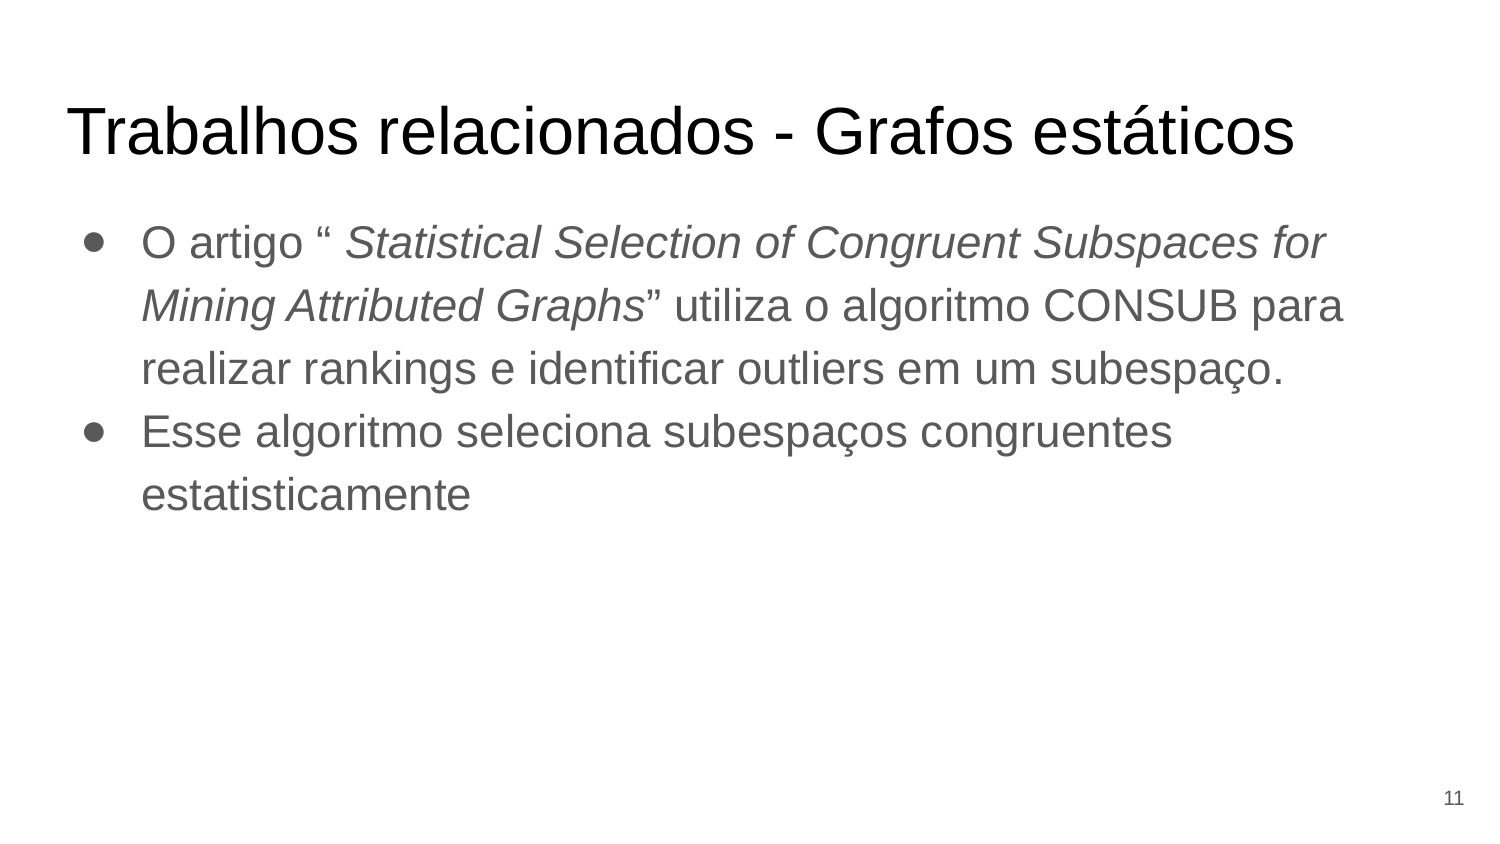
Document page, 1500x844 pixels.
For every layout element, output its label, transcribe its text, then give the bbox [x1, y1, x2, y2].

title Trabalhos relacionados - Grafos estáticos [51, 72, 1449, 167]
slide_number ‹#› [1389, 764, 1480, 830]
list O artigo “ Statistical Selection of Congruent Subspaces for Mining Attributed Graphs” utiliza o algoritmo CONSUB para realizar rankings e identificar outliers em um subespaço. Esse algoritmo seleciona subespaços congruentes estatisticamente [51, 189, 1449, 750]
